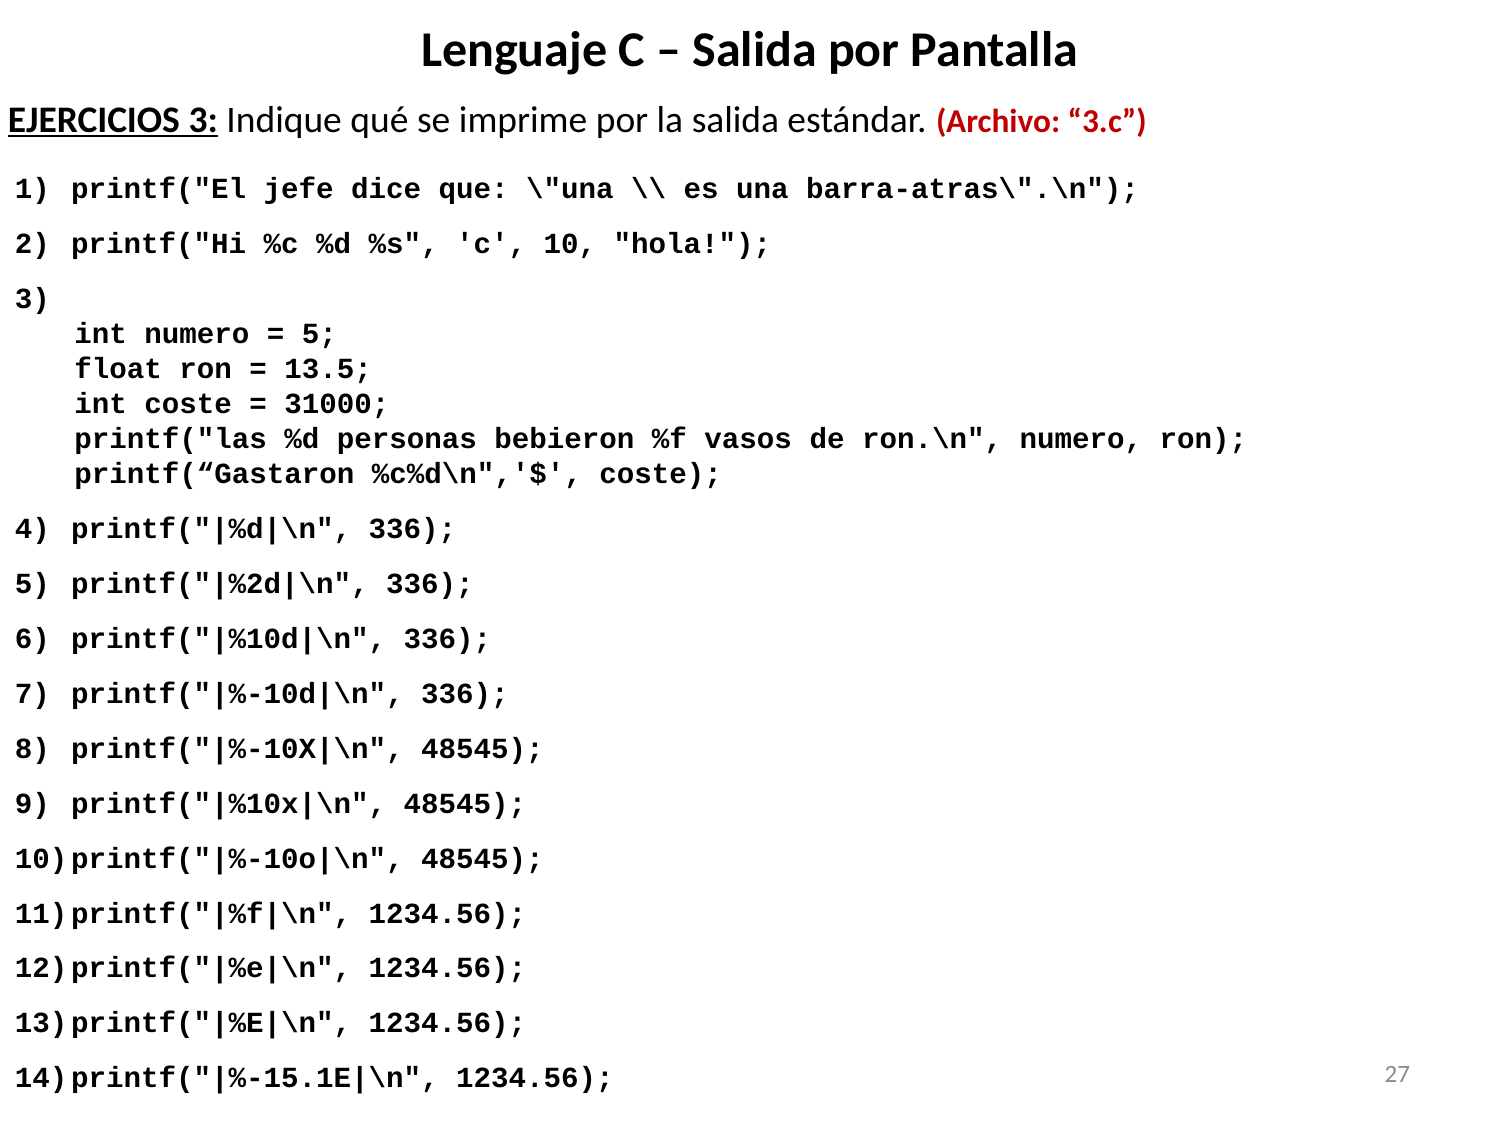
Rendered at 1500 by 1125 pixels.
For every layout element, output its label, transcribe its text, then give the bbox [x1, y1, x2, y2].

text_box printf("El jefe dice que: \"una \\ es una barra-atras\".\n"); printf("Hi %c %d %s", 'c', 10, "hola!"); int numero = 5; float ron = 13.5; int coste = 31000; printf("las %d personas bebieron %f vasos de ron.\n", numero, ron); printf(“Gastaron %c%d\n",'$', coste); printf("|%d|\n", 336); printf("|%2d|\n", 336); printf("|%10d|\n", 336); printf("|%-10d|\n", 336); printf("|%-10X|\n", 48545); printf("|%10x|\n", 48545); printf("|%-10o|\n", 48545); printf("|%f|\n", 1234.56); printf("|%e|\n", 1234.56); printf("|%E|\n", 1234.56); printf("|%-15.1E|\n", 1234.56); [0, 162, 1500, 1101]
title Lenguaje C – Salida por Pantalla [75, 0, 1425, 93]
text_box EJERCICIOS 3: Indique qué se imprime por la salida estándar. (Archivo: “3.c”) [0, 87, 1494, 148]
